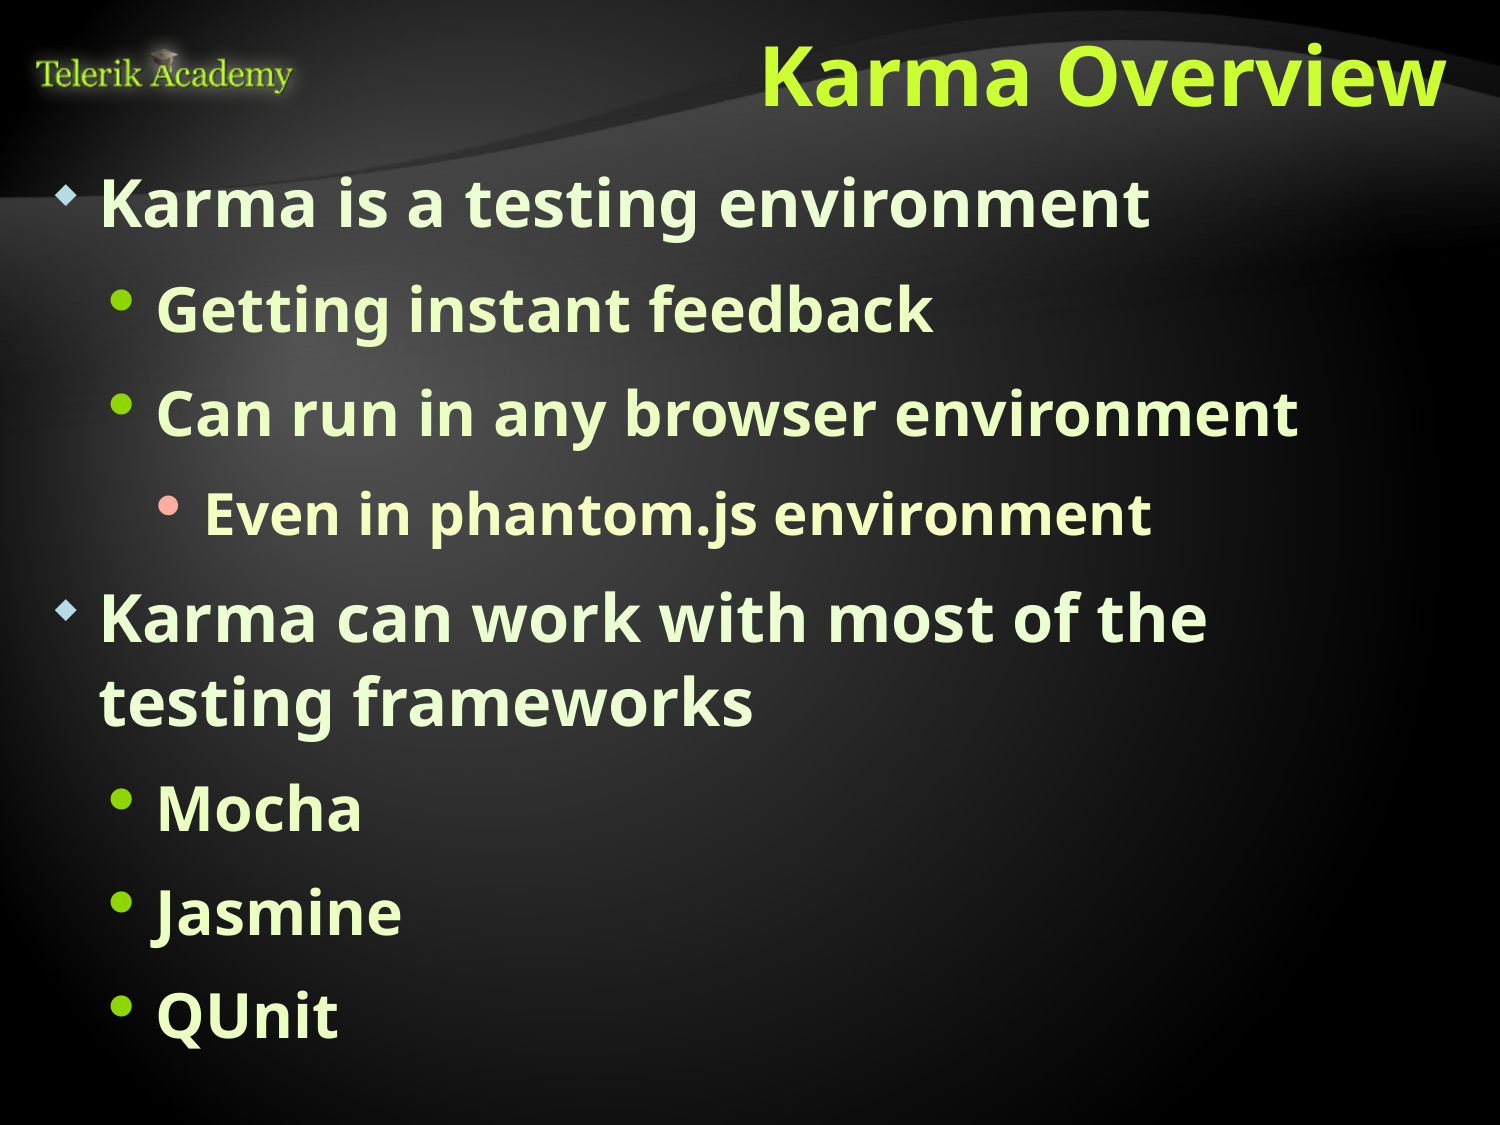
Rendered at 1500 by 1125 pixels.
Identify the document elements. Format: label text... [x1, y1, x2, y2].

picture [0, 0, 1500, 1125]
list Karma is a testing environment Getting instant feedback Can run in any browser environment Even in phantom.js environment Karma can work with most of the testing frameworks Mocha Jasmine QUnit [37, 149, 1463, 1100]
title Karma Overview [300, 12, 1463, 149]
